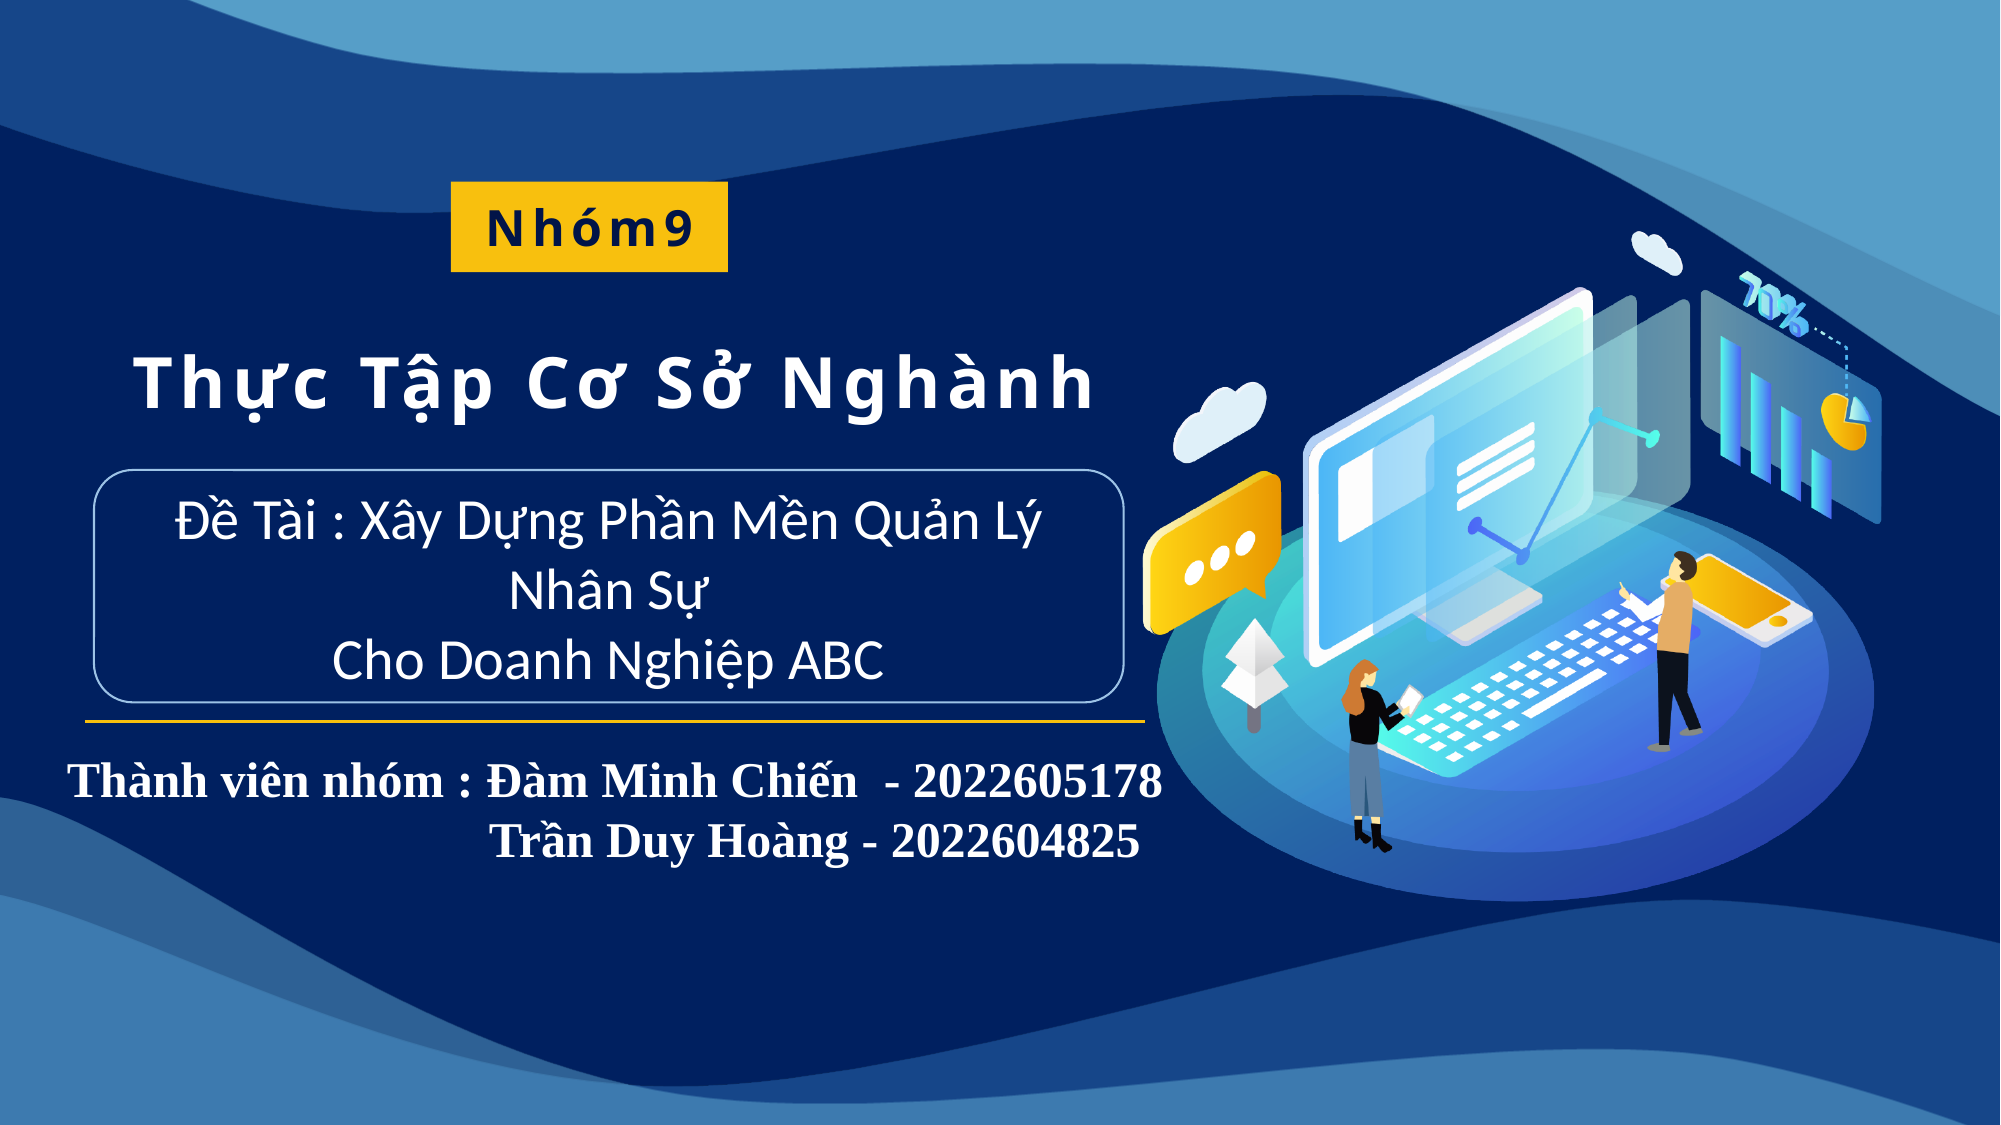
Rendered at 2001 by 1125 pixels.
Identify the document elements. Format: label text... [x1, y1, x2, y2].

text_box Nhóm9 [450, 181, 729, 273]
text_box Thực Tập Cơ Sở Nghành [117, 330, 1254, 563]
picture [0, 0, 2001, 1125]
text_box Thành viên nhóm : Đàm Minh Chiến - 2022605178 Trần Duy Hoàng - 2022604825 [0, 740, 1290, 875]
text_box Đề Tài : Xây Dựng Phần Mền Quản Lý Nhân Sự Cho Doanh Nghiệp ABC [92, 468, 1125, 704]
